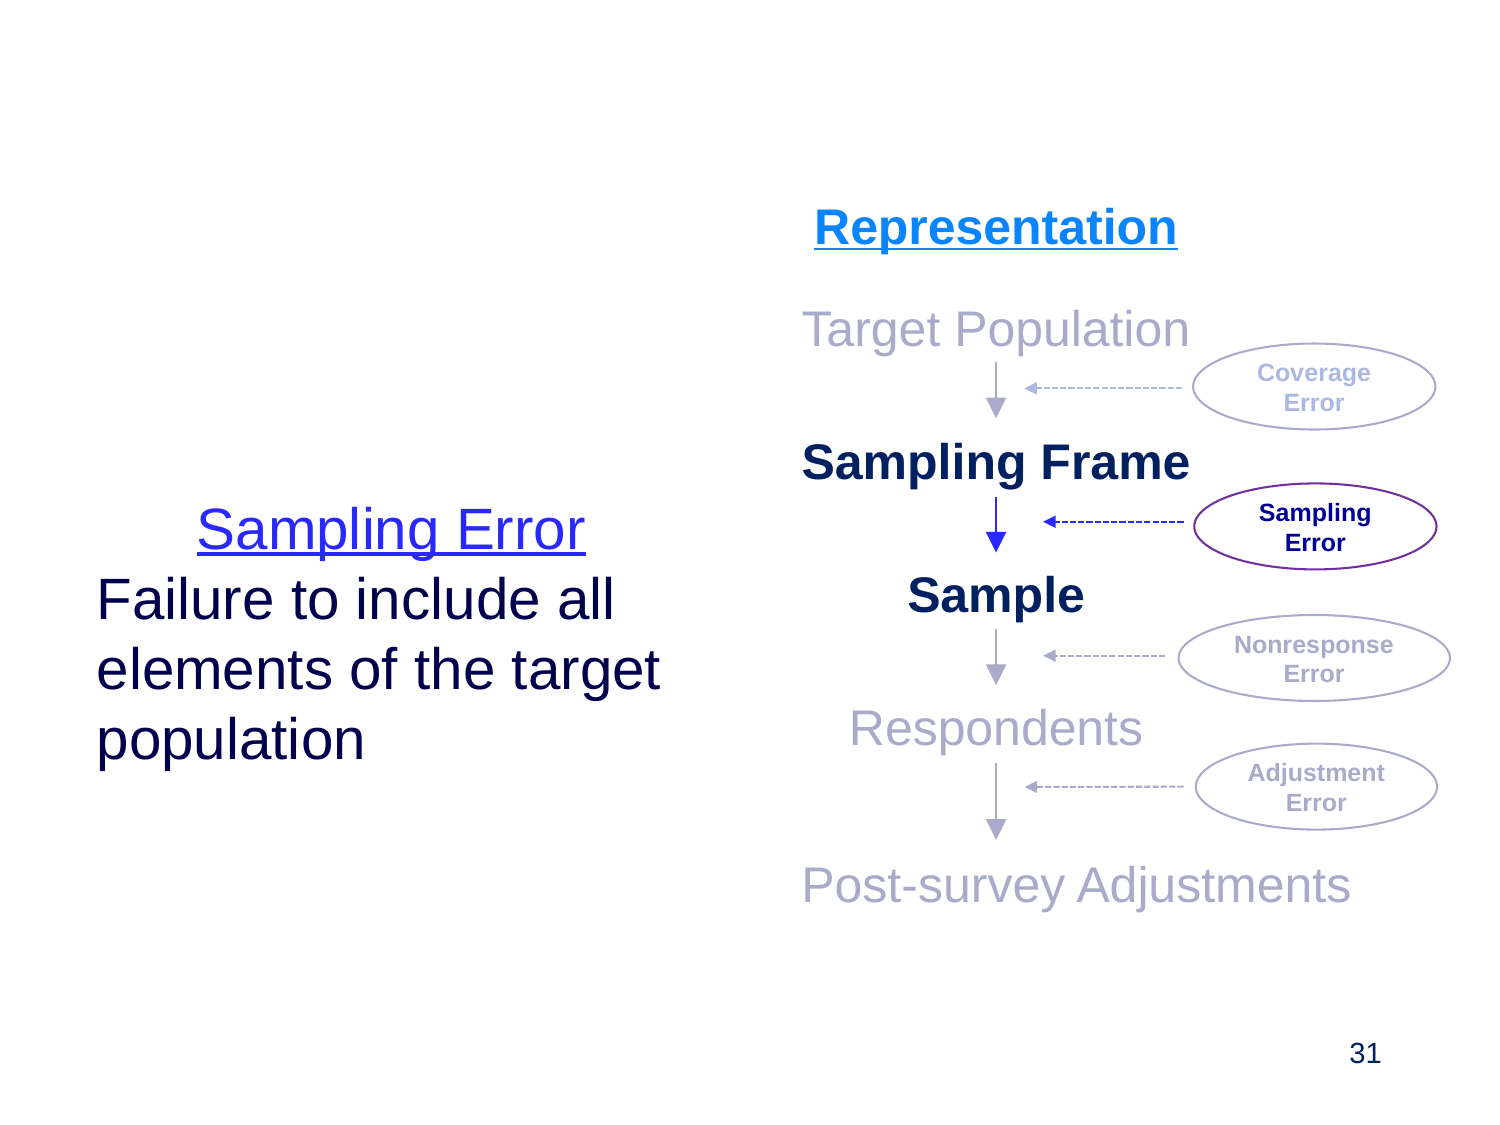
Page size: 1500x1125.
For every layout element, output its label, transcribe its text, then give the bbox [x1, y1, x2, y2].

text_box Target Population [769, 289, 1223, 364]
text_box Post-survey Adjustments [766, 845, 1387, 921]
text_box Sampling Frame [769, 421, 1223, 497]
text_box Representation [787, 187, 1205, 263]
text_box Respondents [769, 688, 1223, 764]
text_box Coverage Error [1191, 341, 1438, 432]
text_box Sampling Error [1192, 481, 1439, 572]
text_box Sample [769, 554, 1223, 630]
slide_number 31 [1059, 1027, 1397, 1088]
text_box Nonresponse Error [1176, 612, 1453, 704]
text_box Sampling Error Failure to include all elements of the target population [81, 483, 701, 849]
text_box Adjustment Error [1193, 741, 1440, 832]
